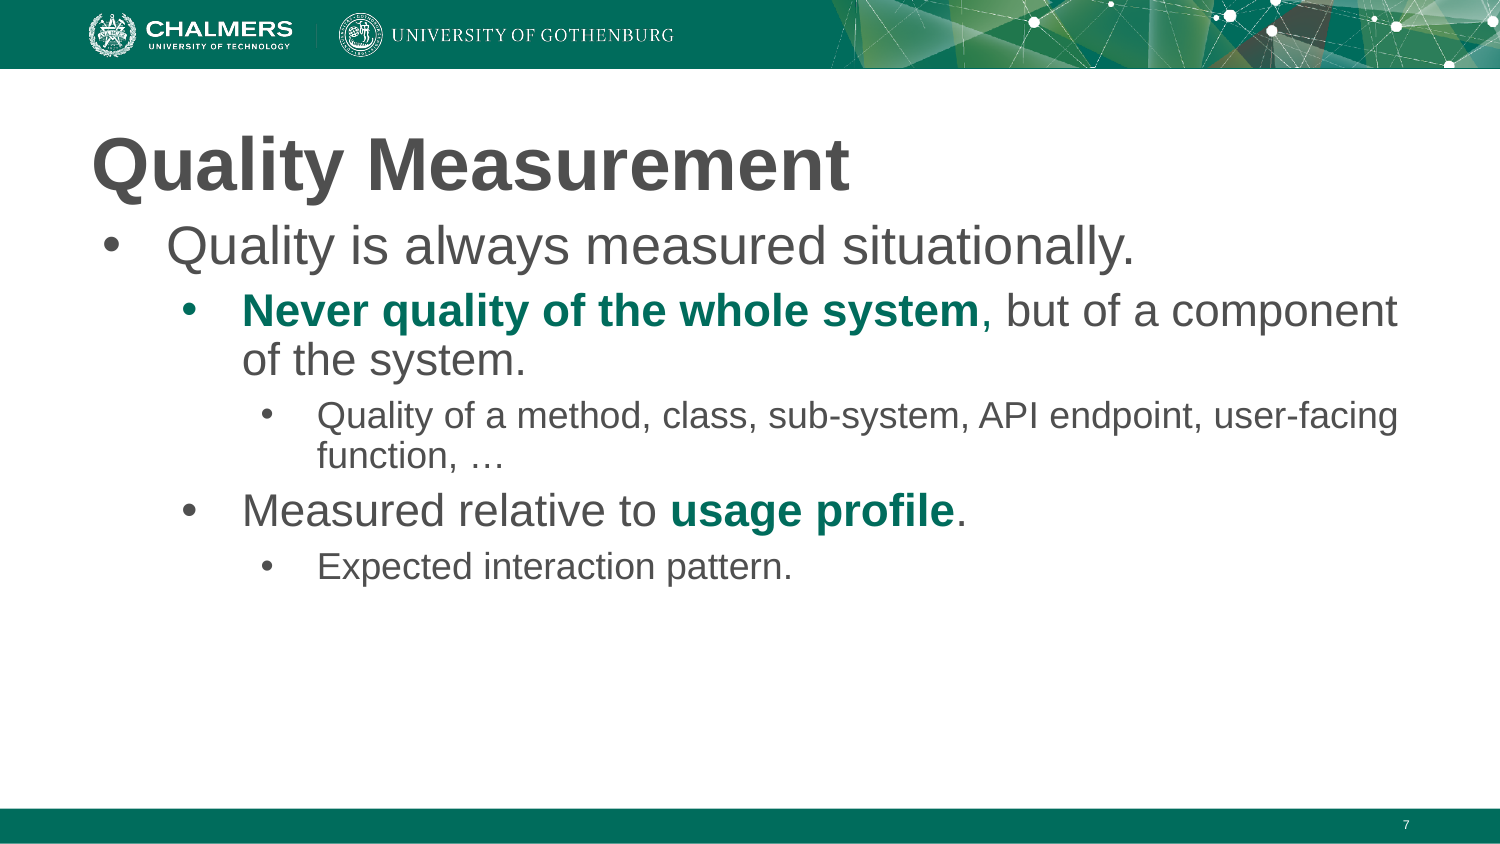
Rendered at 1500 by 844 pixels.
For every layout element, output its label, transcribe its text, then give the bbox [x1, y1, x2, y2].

title Quality Measurement [76, 100, 1425, 210]
picture [64, 0, 696, 85]
list Quality is always measured situationally. Never quality of the whole system, but of a component of the system. Quality of a method, class, sub-system, API endpoint, user-facing function, … Measured relative to usage profile. Expected interaction pattern. [76, 210, 1425, 782]
picture [759, 0, 1500, 68]
slide_number ‹#› [1074, 809, 1425, 844]
